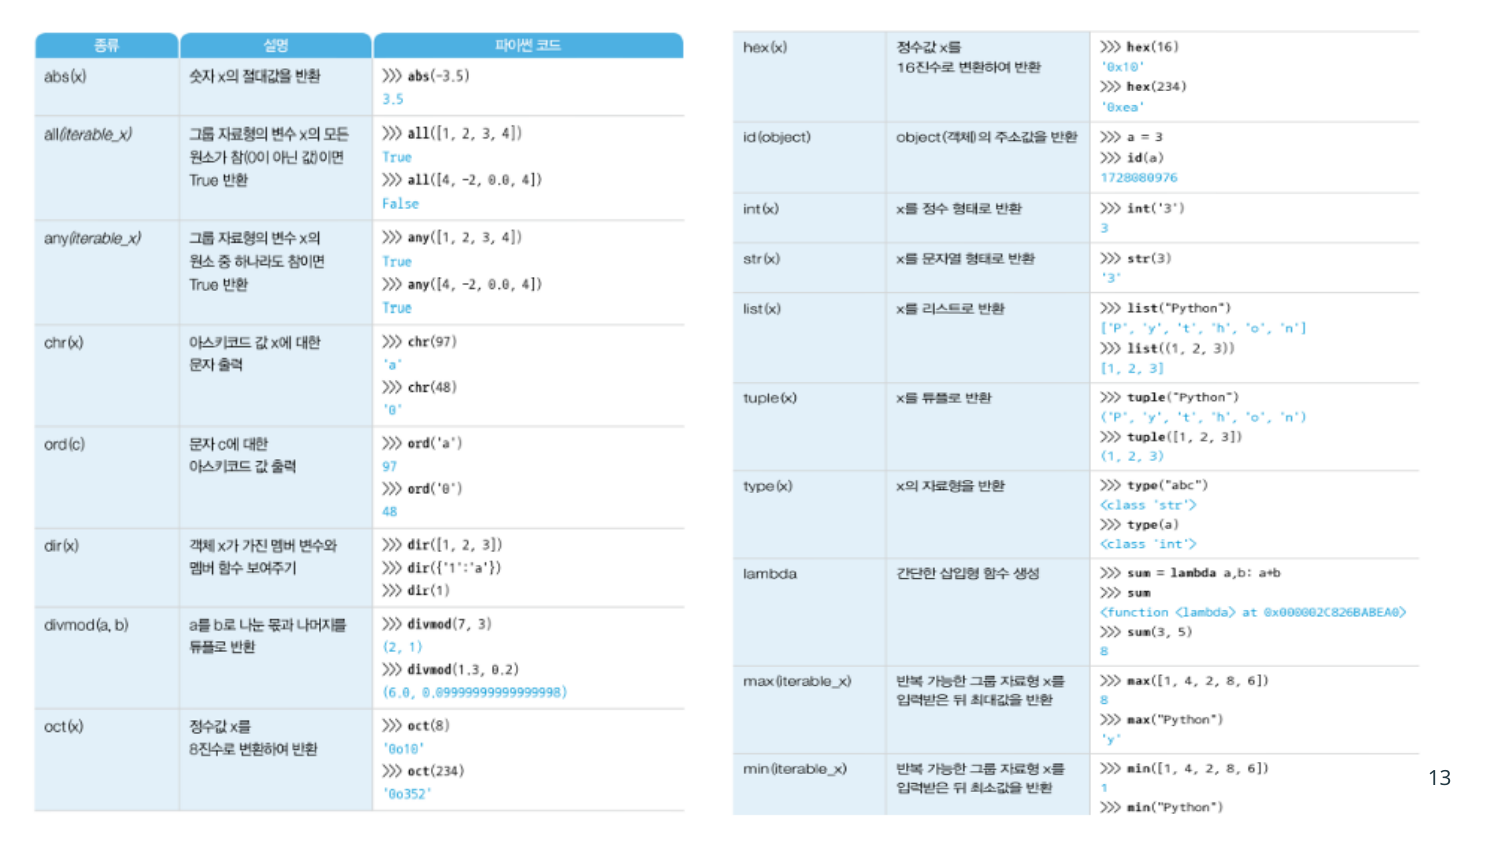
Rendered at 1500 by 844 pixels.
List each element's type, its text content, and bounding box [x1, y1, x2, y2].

picture [727, 24, 1436, 819]
picture [24, 24, 703, 819]
slide_number ‹#› [1440, 745, 1467, 810]
